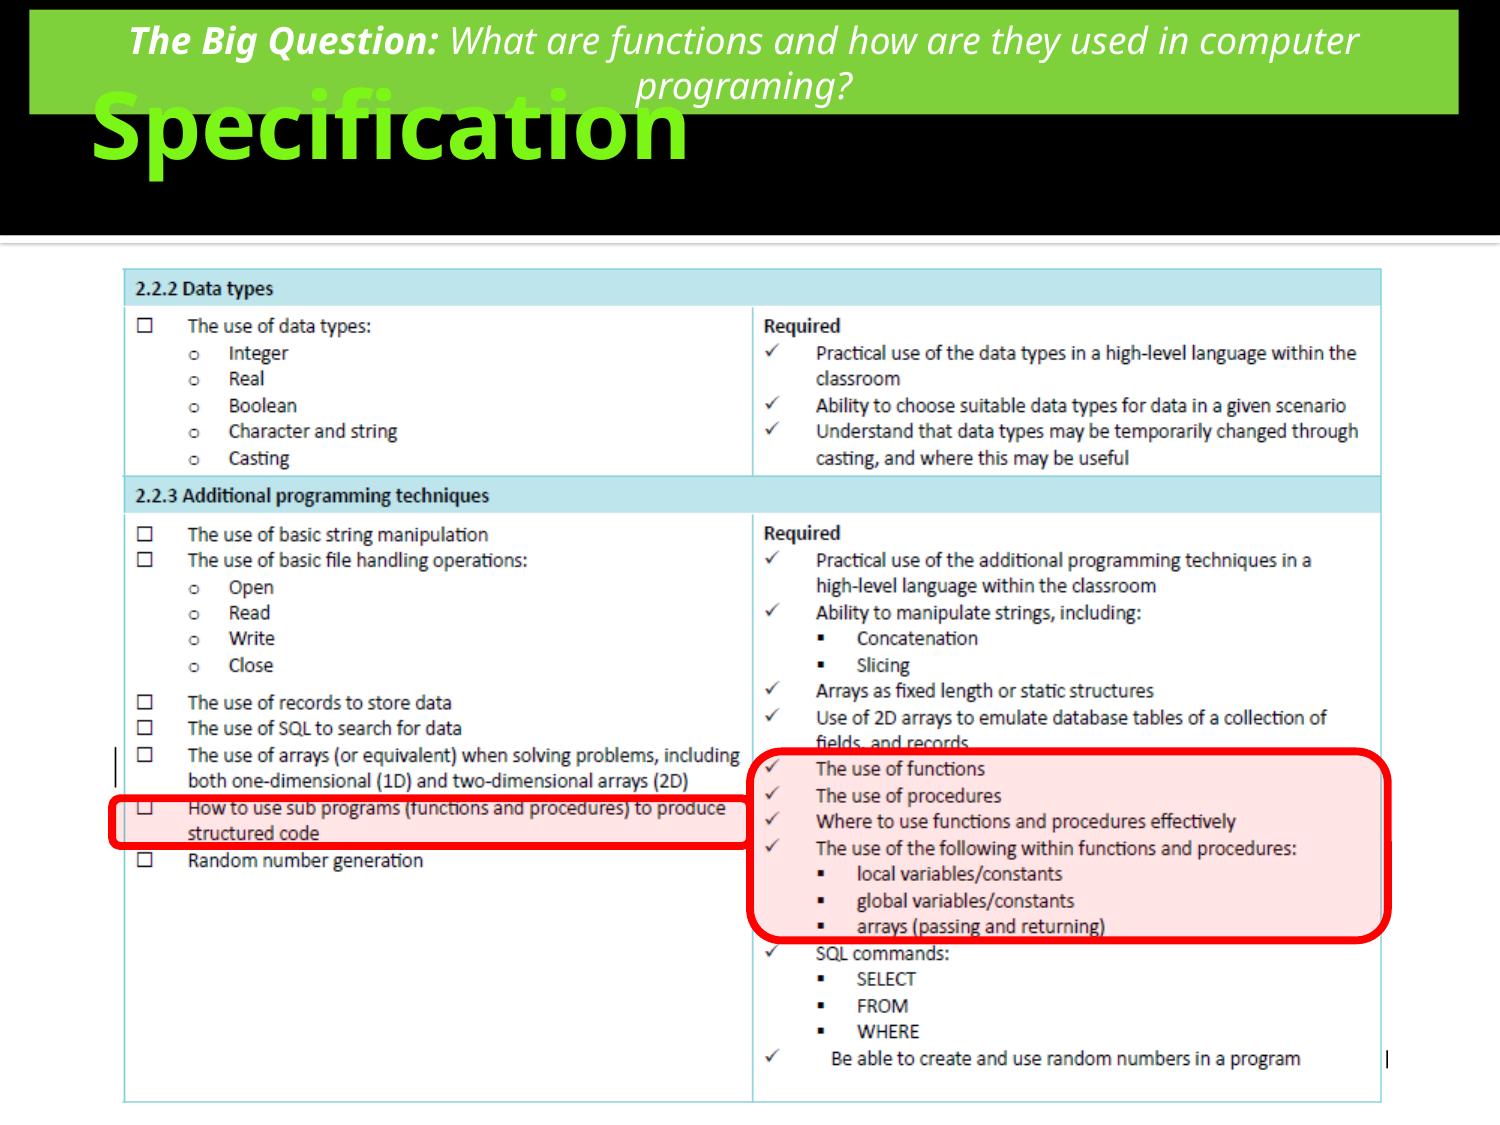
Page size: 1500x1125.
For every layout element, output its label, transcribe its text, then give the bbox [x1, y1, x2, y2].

picture [112, 258, 1388, 1118]
title Specification [75, 19, 1426, 225]
